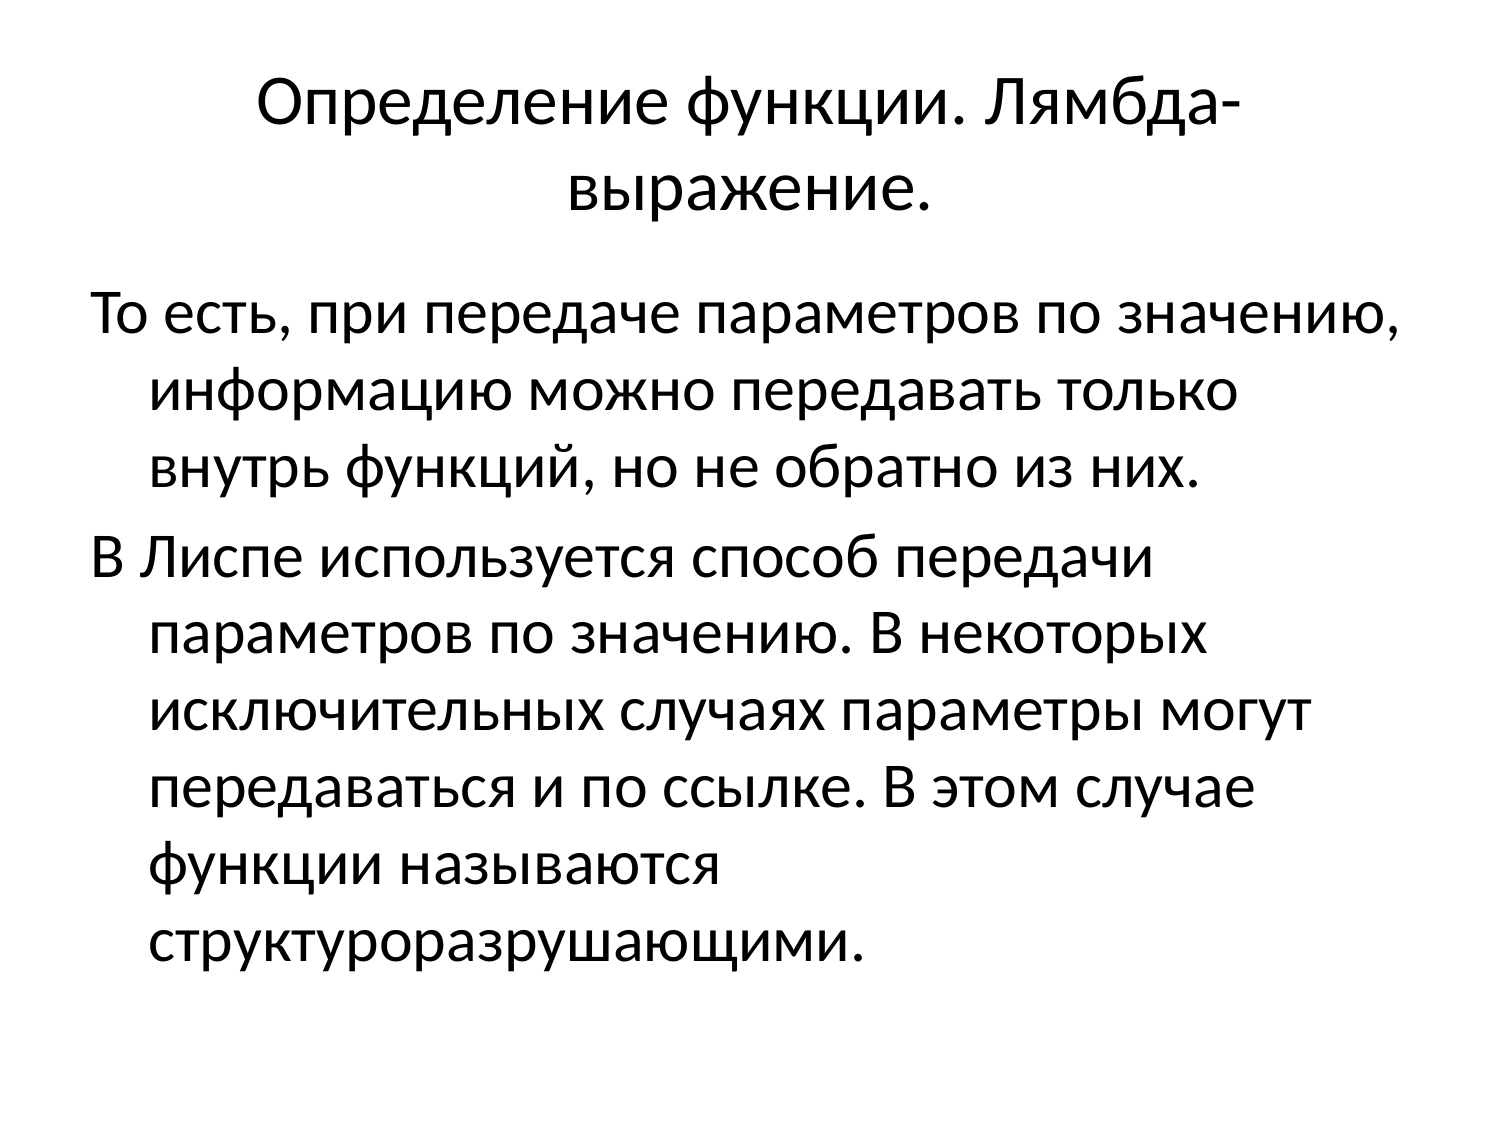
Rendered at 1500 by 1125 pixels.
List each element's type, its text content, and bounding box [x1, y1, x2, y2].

list То есть, при передаче параметров по значению, информацию можно передавать только внутрь функций, но не обратно из них. В Лиспе используется способ передачи параметров по значению. В некоторых исключительных случаях параметры могут передаваться и по ссылке. В этом случае функции называются структуроразрушающими. [75, 262, 1425, 1005]
title Определение функции. Лямбда-выражение. [75, 45, 1425, 233]
